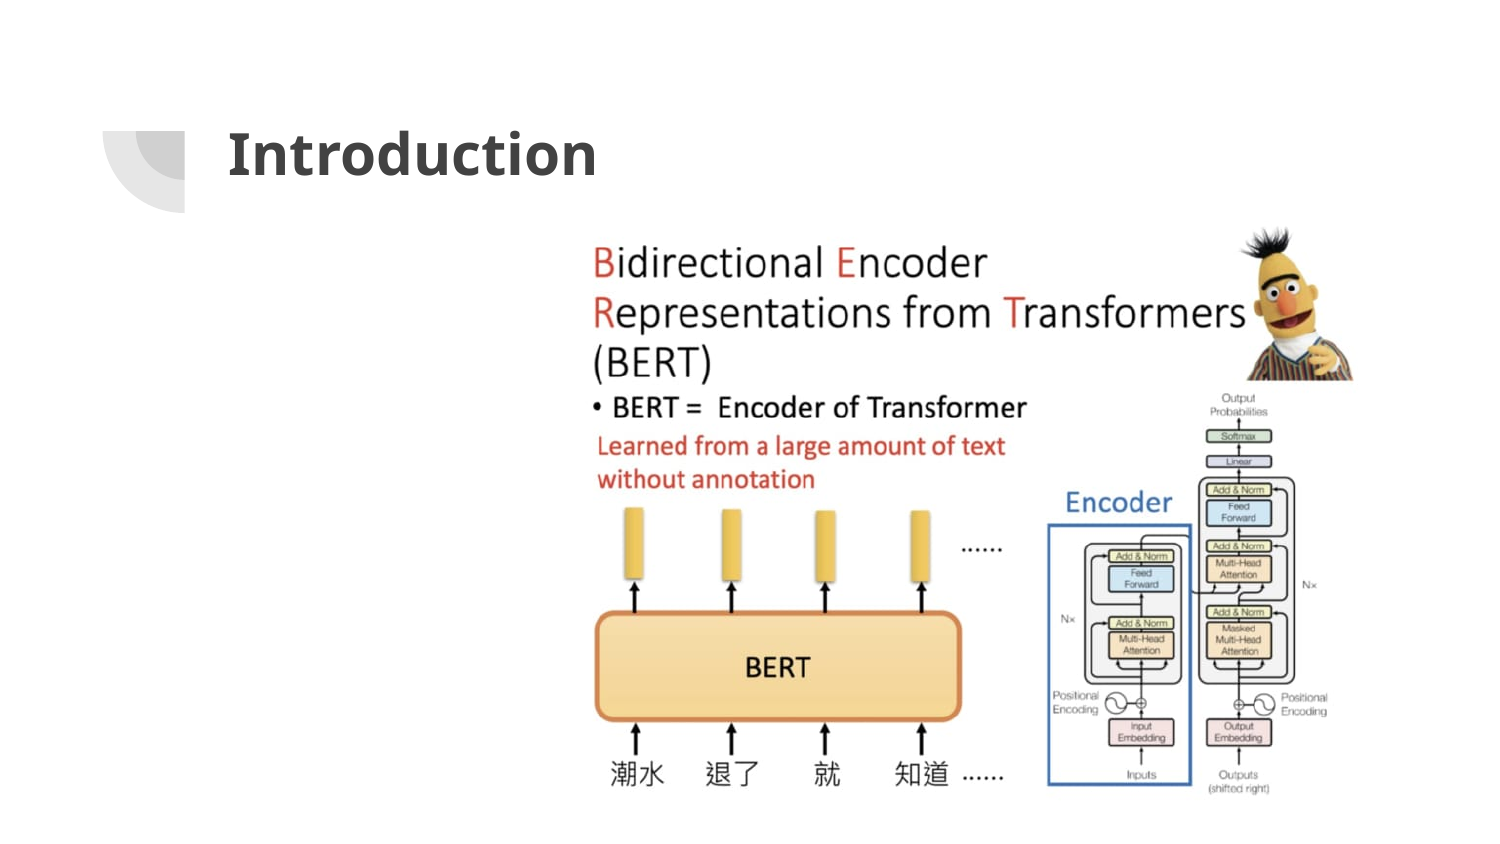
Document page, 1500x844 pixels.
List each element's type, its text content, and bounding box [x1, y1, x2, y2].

title Introduction [213, 98, 1368, 263]
picture [436, 205, 1500, 844]
